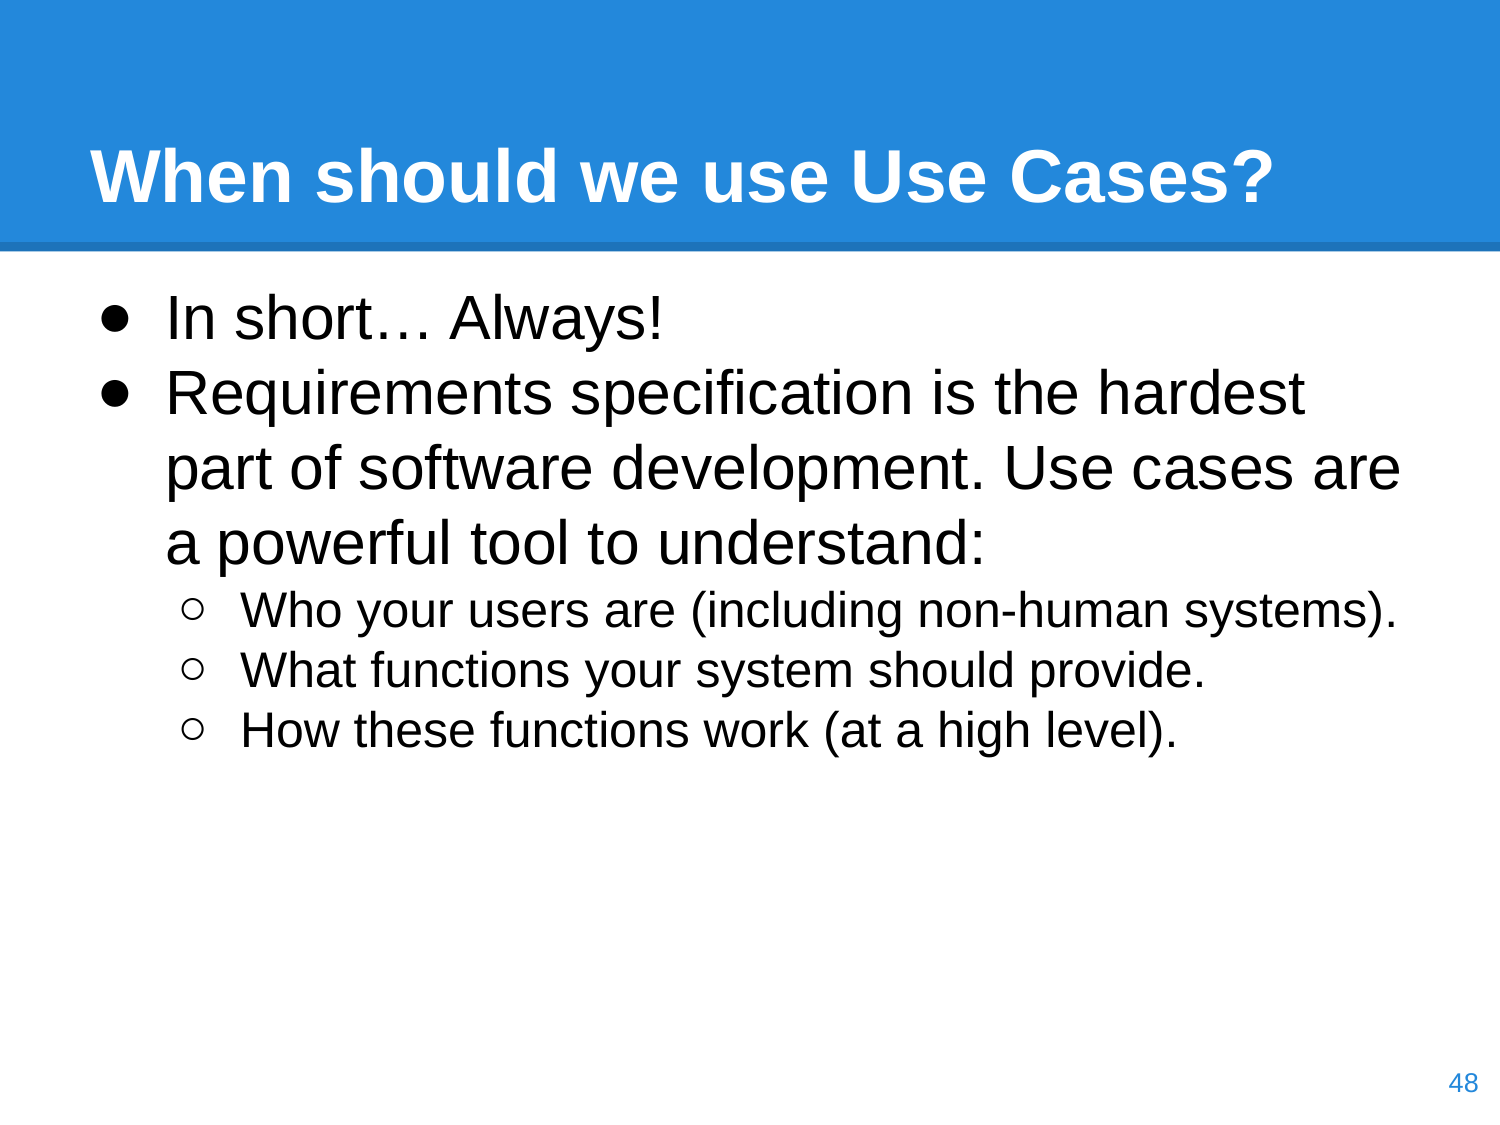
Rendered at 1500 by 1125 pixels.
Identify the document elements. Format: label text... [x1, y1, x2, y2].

slide_number ‹#› [1403, 1038, 1494, 1125]
title When should we use Use Cases? [75, 45, 1425, 233]
list In short… Always! Requirements specification is the hardest part of software development. Use cases are a powerful tool to understand: Who your users are (including non-human systems). What functions your system should provide. How these functions work (at a high level). [75, 262, 1425, 1078]
